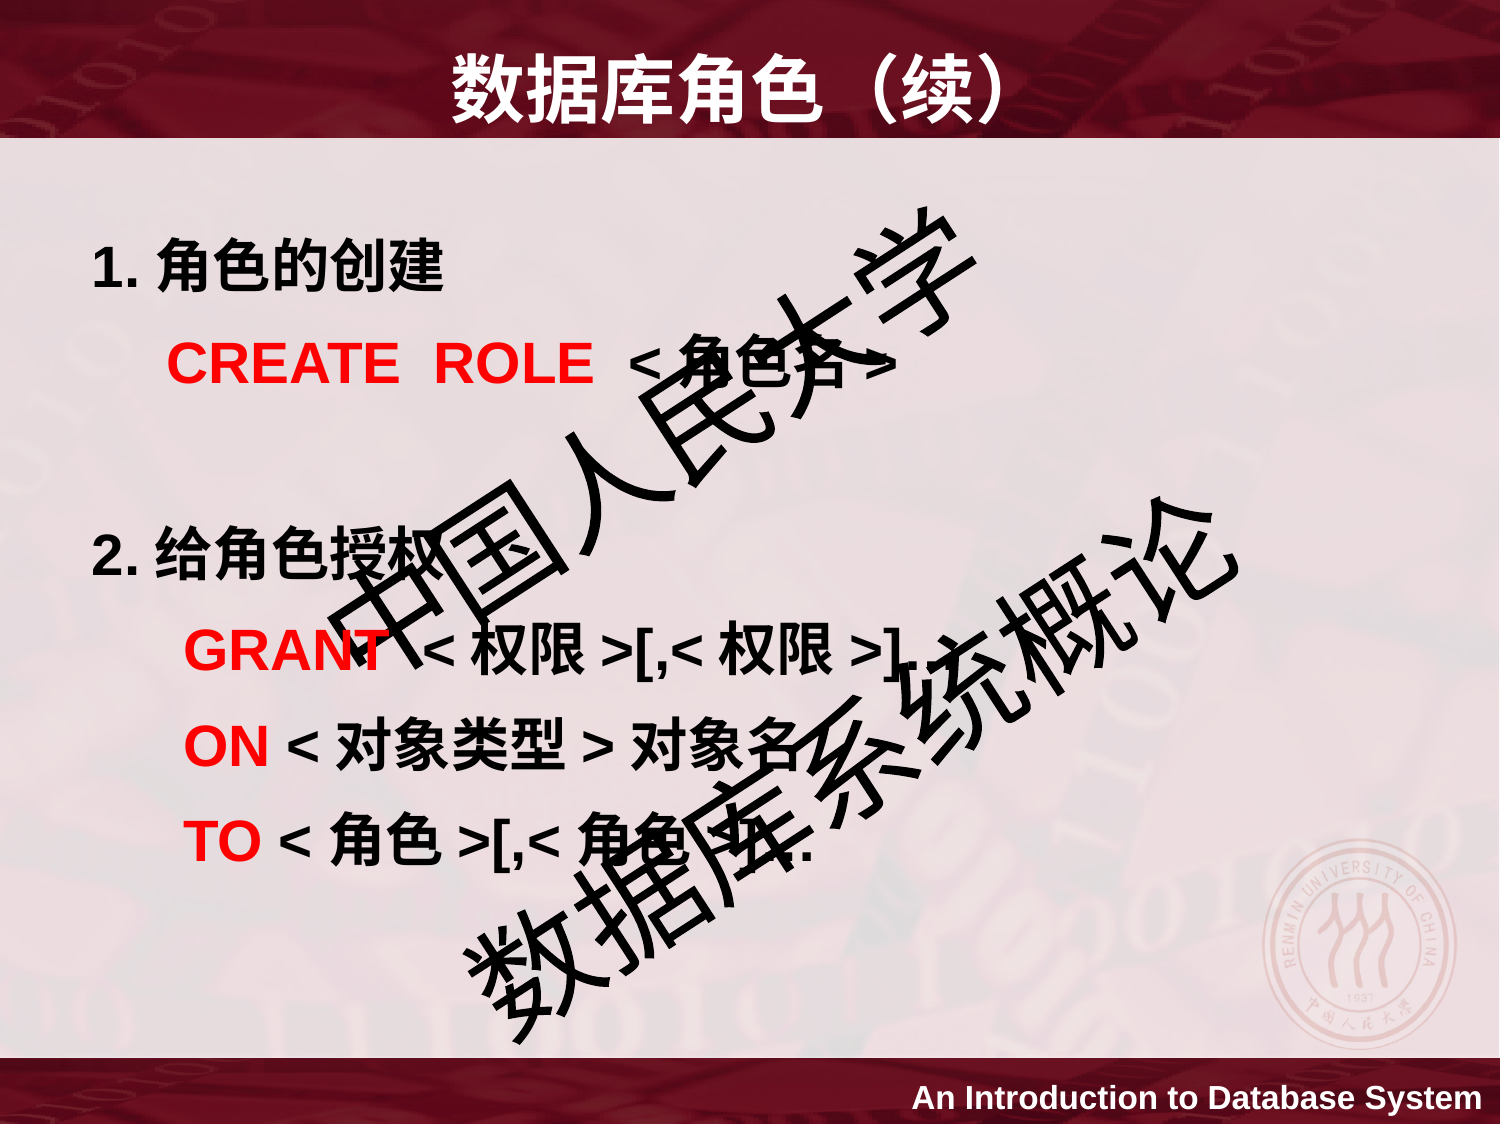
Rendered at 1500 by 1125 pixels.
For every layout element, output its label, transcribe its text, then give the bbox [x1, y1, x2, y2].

list 1.角色的创建 CREATE ROLE <角色名> 2.给角色授权 GRANT <权限>[,<权限>]… ON <对象类型>对象名 TO <角色>[,<角色>]… [76, 207, 1428, 1005]
text_box [856, 1046, 1447, 1100]
title 数据库角色（续） [74, 0, 1426, 181]
picture [0, 0, 1500, 1125]
